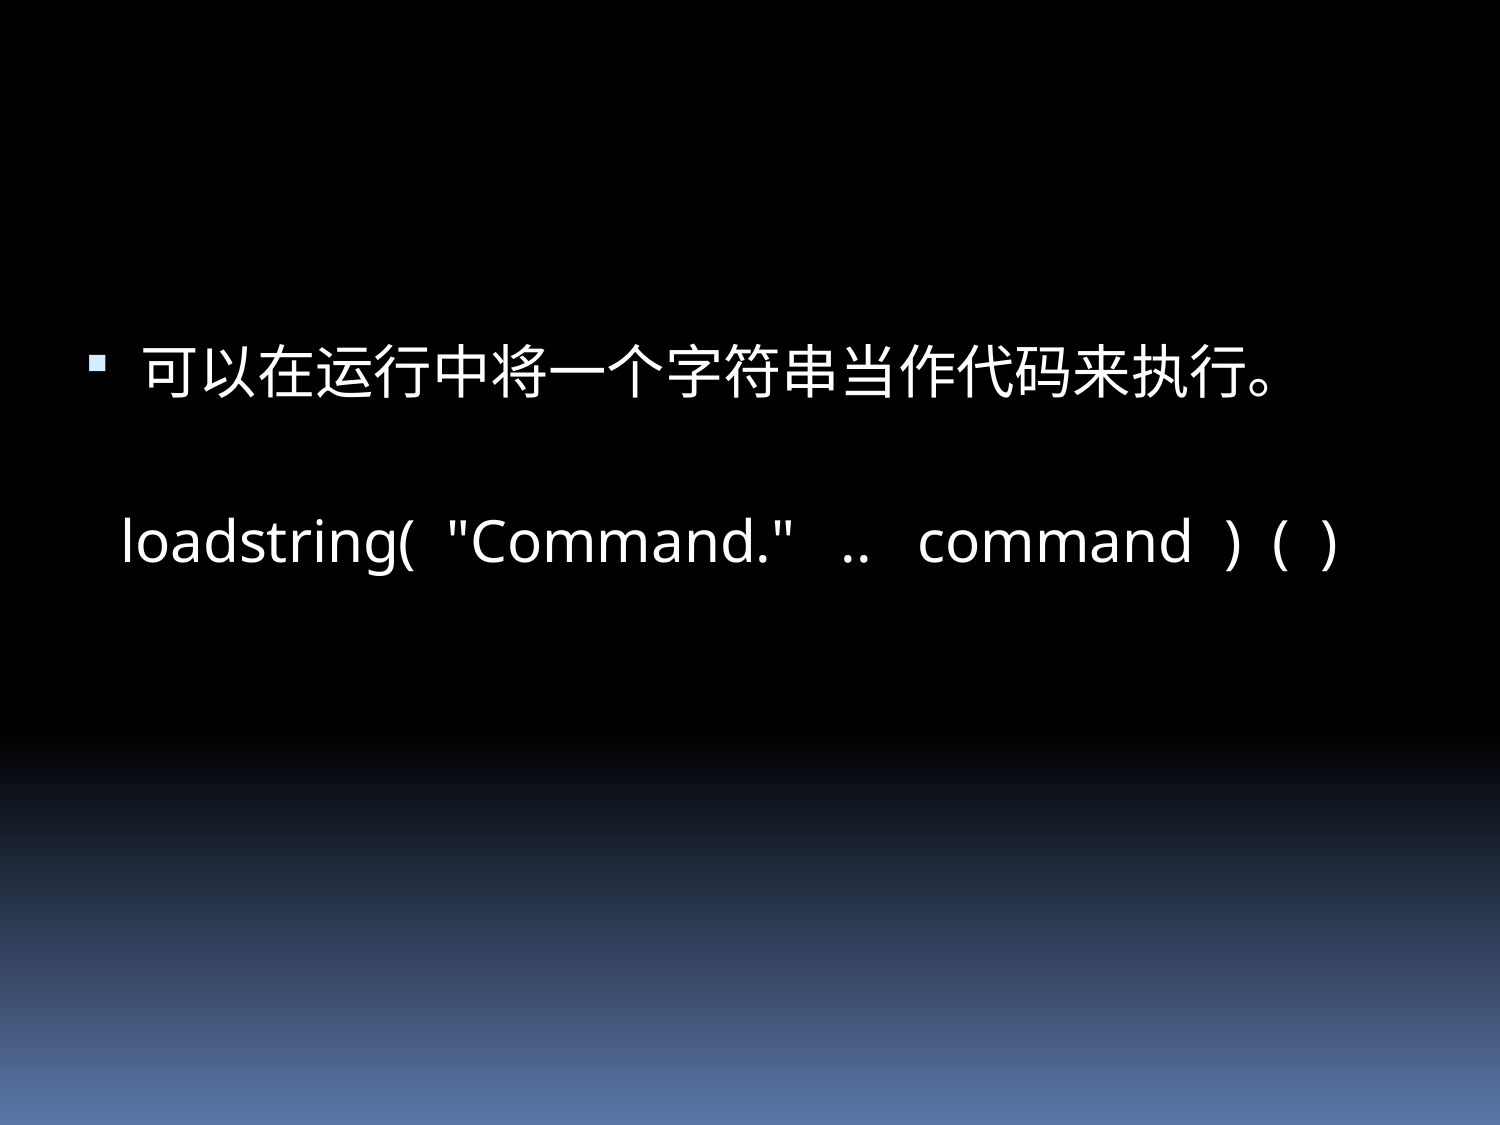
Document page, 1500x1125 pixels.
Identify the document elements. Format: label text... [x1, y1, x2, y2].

list 可以在运行中将一个字符串当作代码来执行。 loadstring( "Command." .. command ) ( ) [58, 328, 1389, 645]
